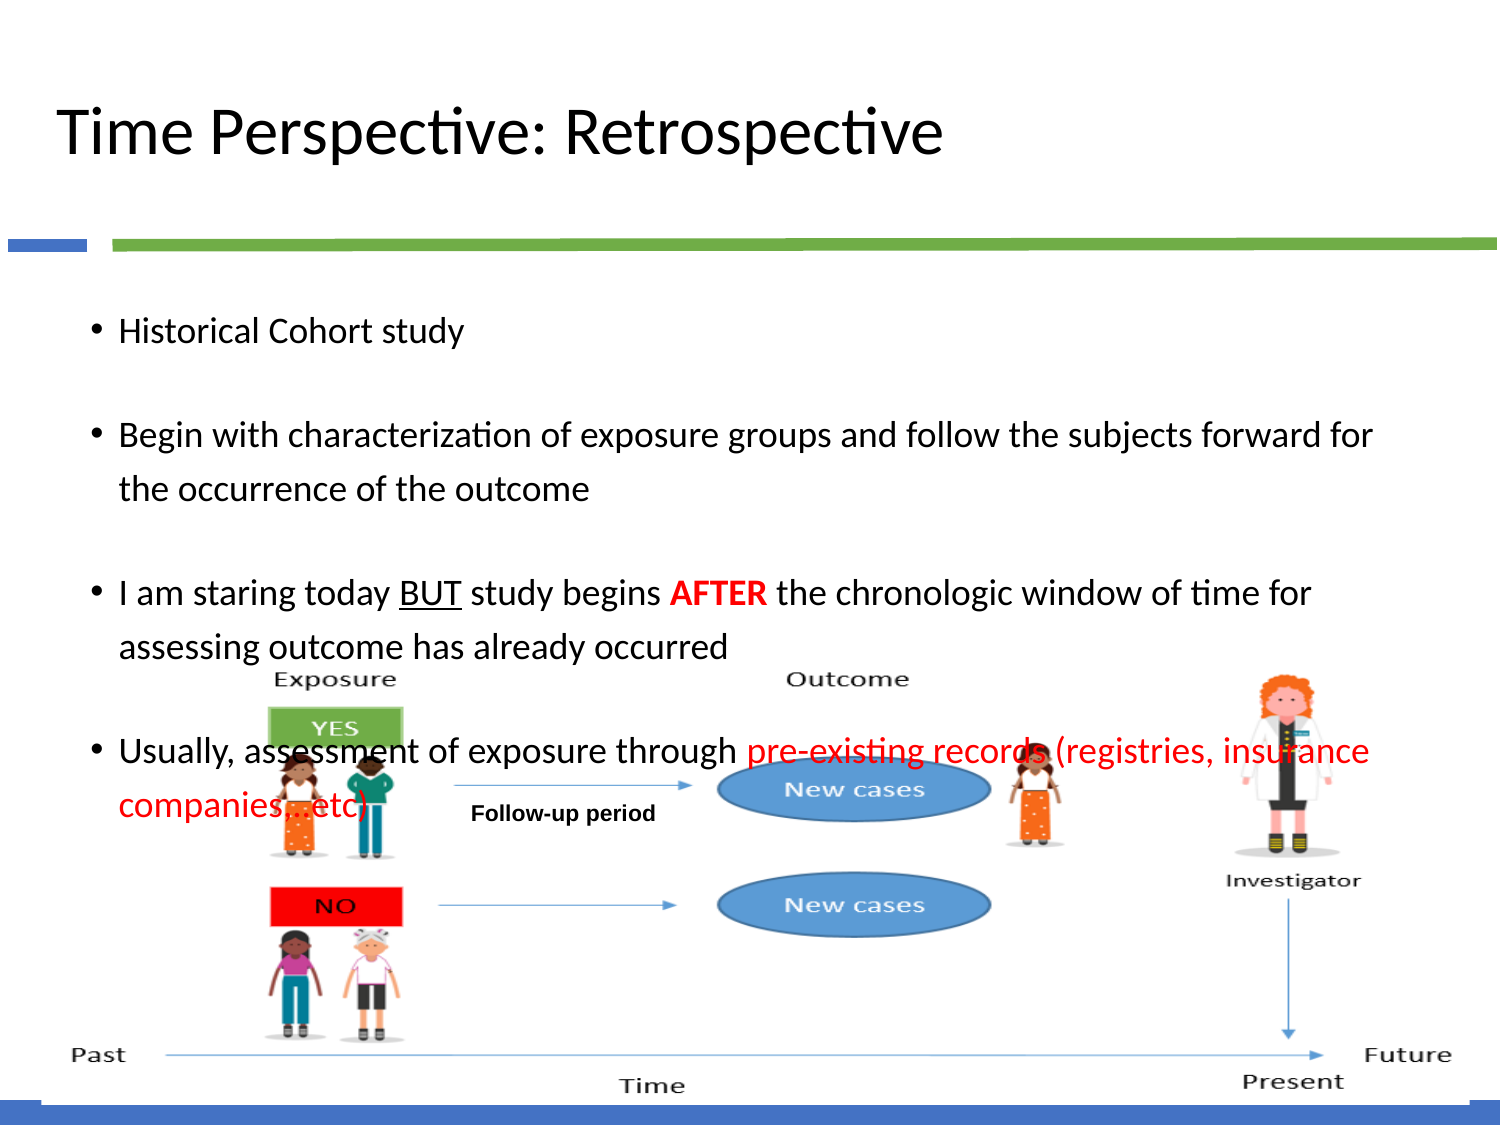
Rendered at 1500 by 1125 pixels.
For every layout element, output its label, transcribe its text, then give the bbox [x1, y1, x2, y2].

picture [41, 667, 1470, 1106]
list Historical Cohort study Begin with characterization of exposure groups and follow the subjects forward for the occurrence of the outcome I am staring today BUT study begins AFTER the chronologic window of time for assessing outcome has already occurred Usually, assessment of exposure through pre-existing records (registries, insurance companies,..etc) [75, 289, 1394, 667]
title Time Perspective: Retrospective [41, 41, 1500, 224]
